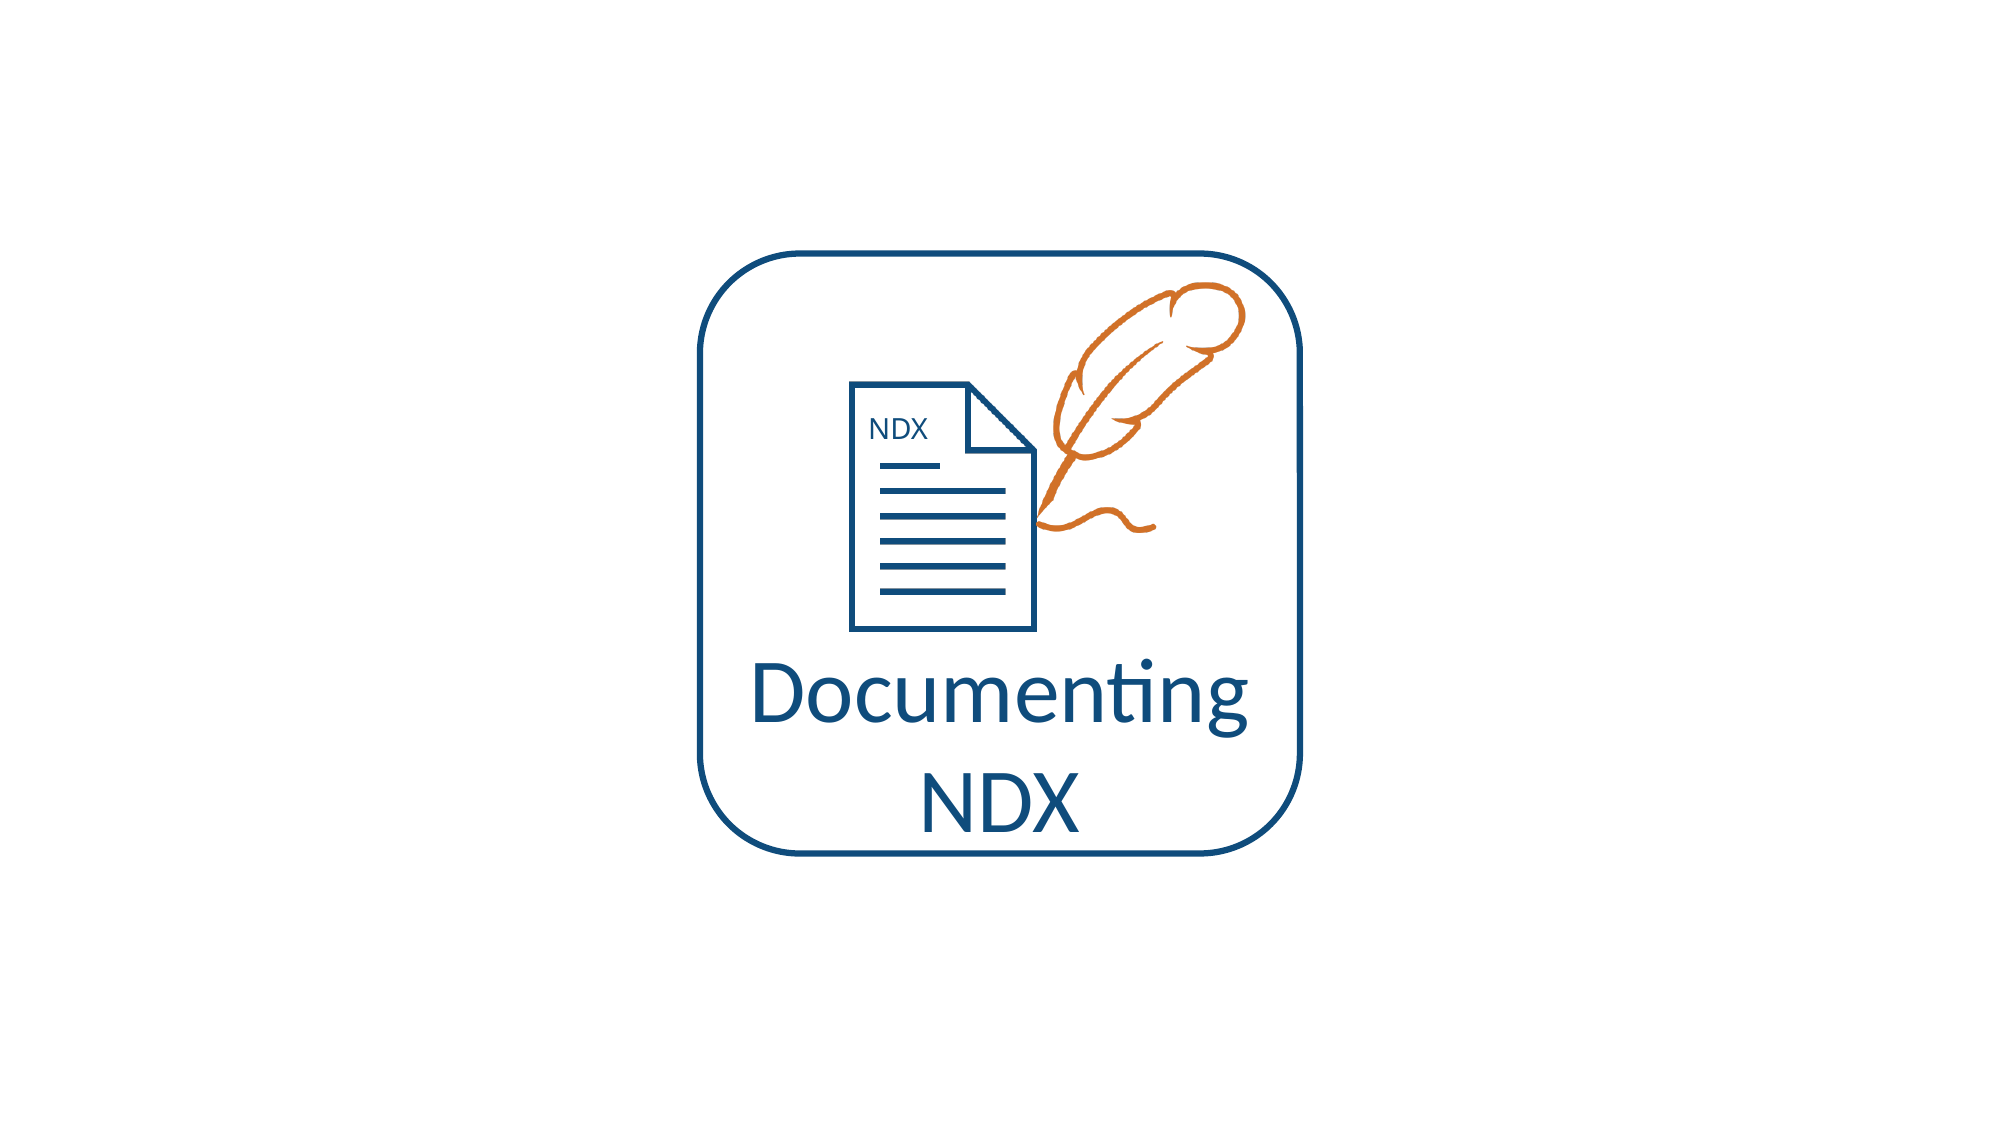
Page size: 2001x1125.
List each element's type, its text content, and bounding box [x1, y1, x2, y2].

picture [988, 257, 1289, 558]
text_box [792, 356, 1093, 657]
text_box [773, 851, 1227, 855]
text_box [1093, 305, 1301, 768]
text_box Documenting NDX [699, 630, 1300, 851]
text_box [698, 252, 1230, 759]
